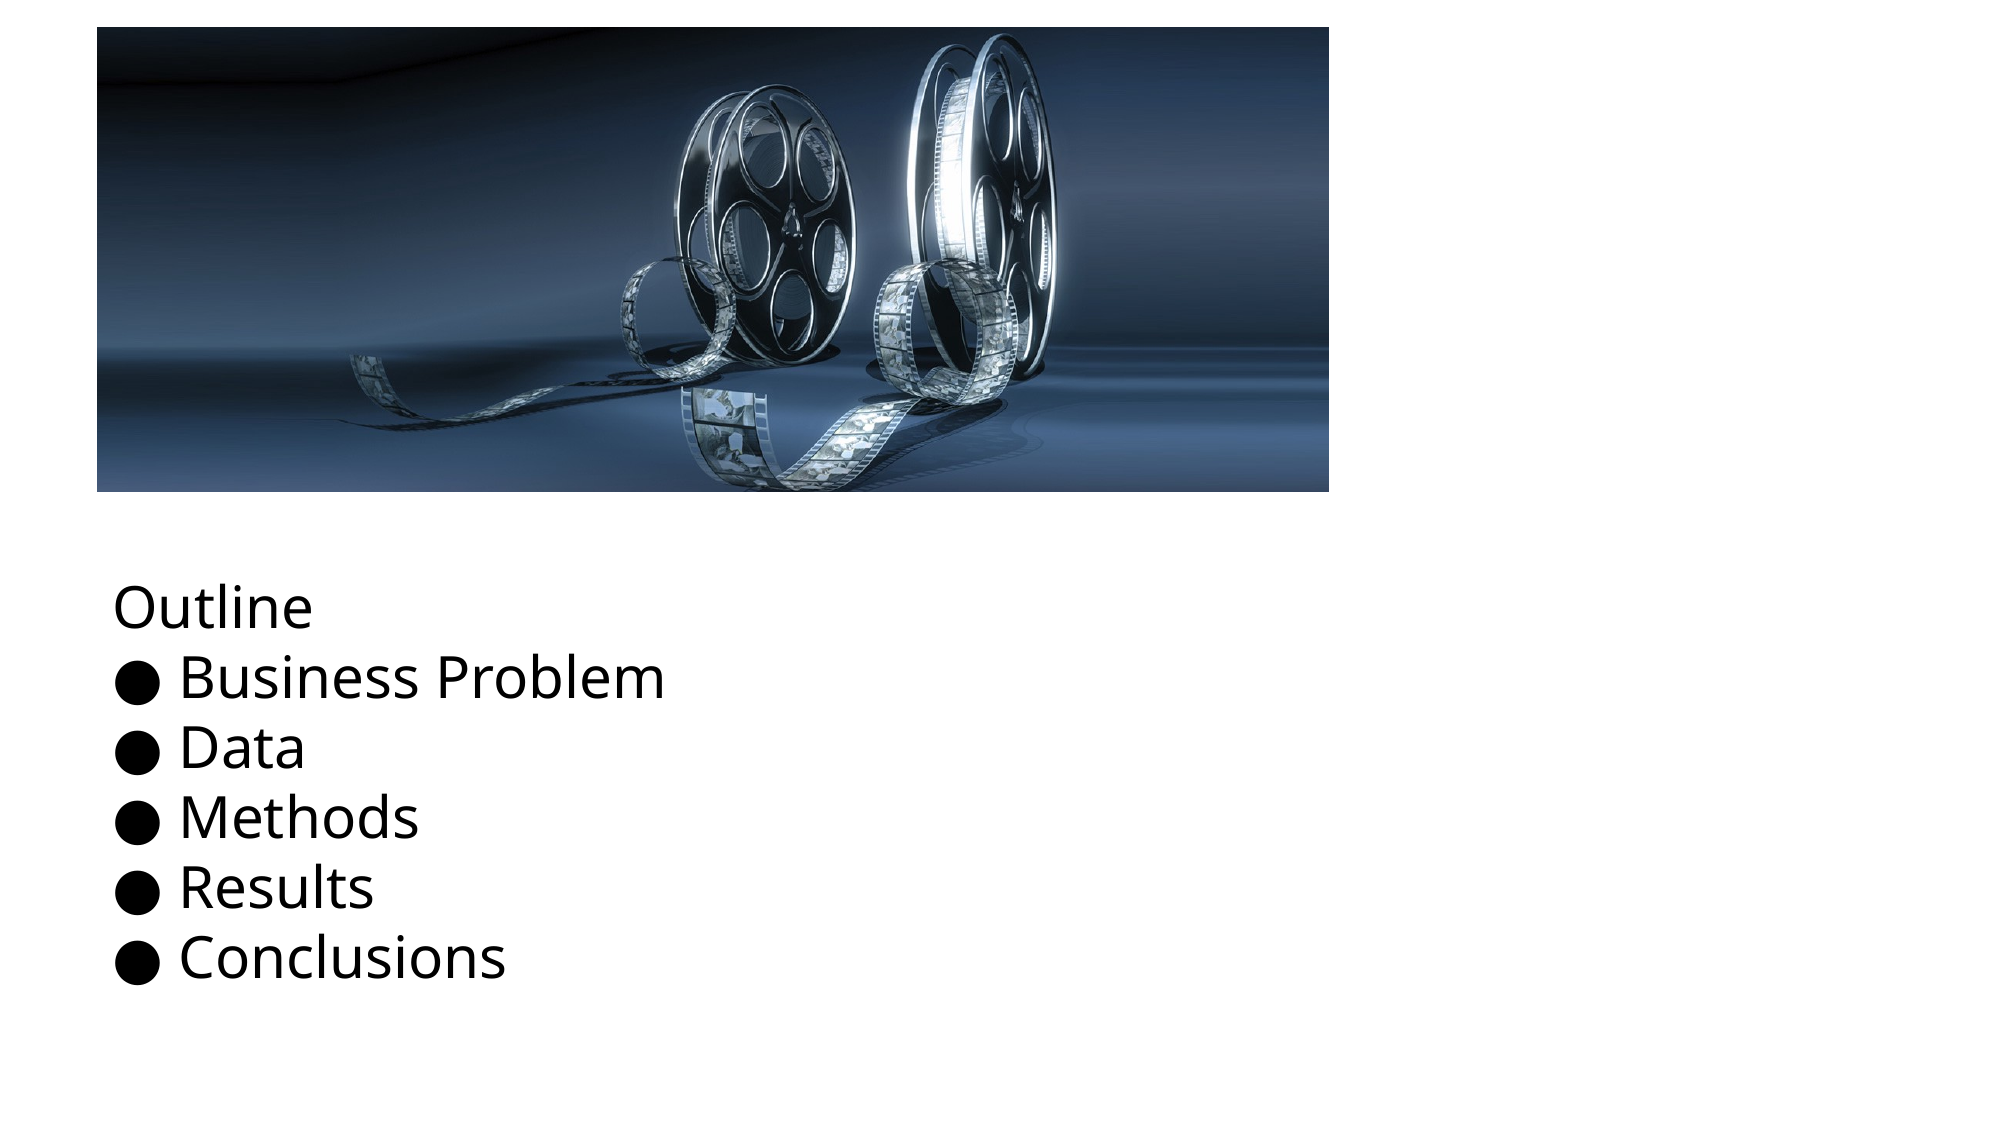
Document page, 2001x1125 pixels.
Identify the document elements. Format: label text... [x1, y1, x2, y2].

text_box Outline ● Business Problem ● Data ● Methods ● Results ● Conclusions [97, 563, 1098, 998]
picture [97, 27, 1329, 492]
